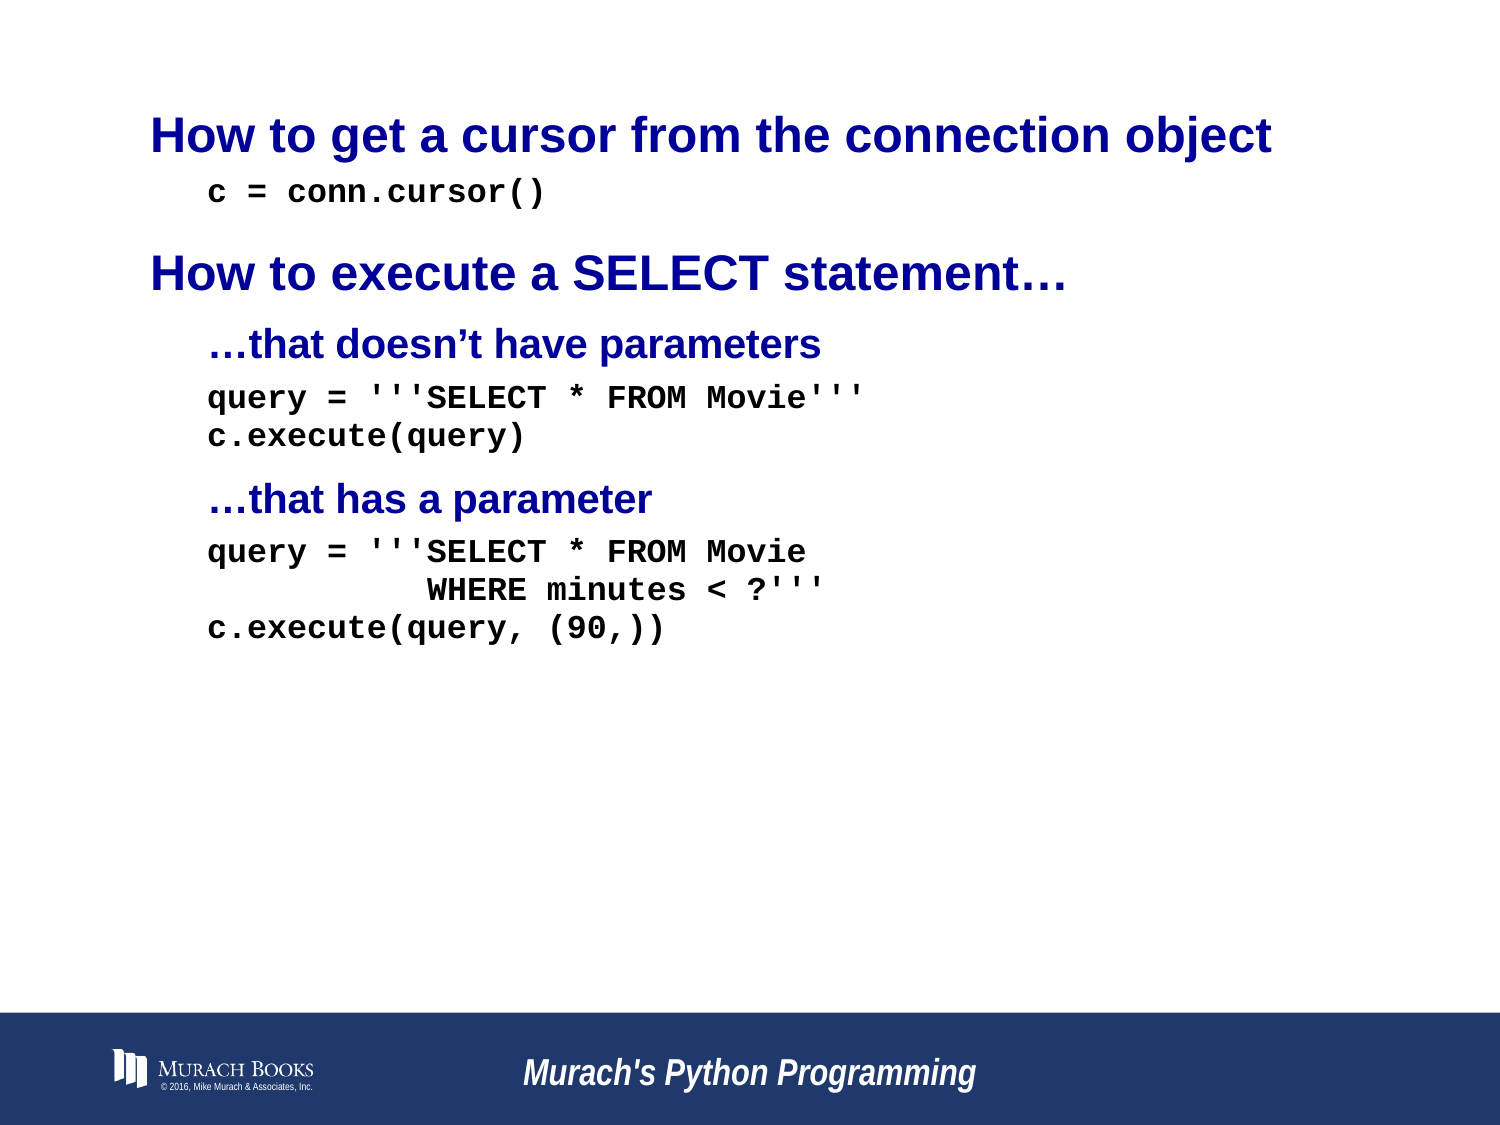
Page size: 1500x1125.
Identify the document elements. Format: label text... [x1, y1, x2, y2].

title How to get a cursor from the connection object [150, 102, 1350, 164]
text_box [149, 174, 1350, 649]
slide_number Murach's Python Programming [463, 1025, 1050, 1100]
footer © 2016, Mike Murach & Associates, Inc. [12, 1025, 463, 1100]
